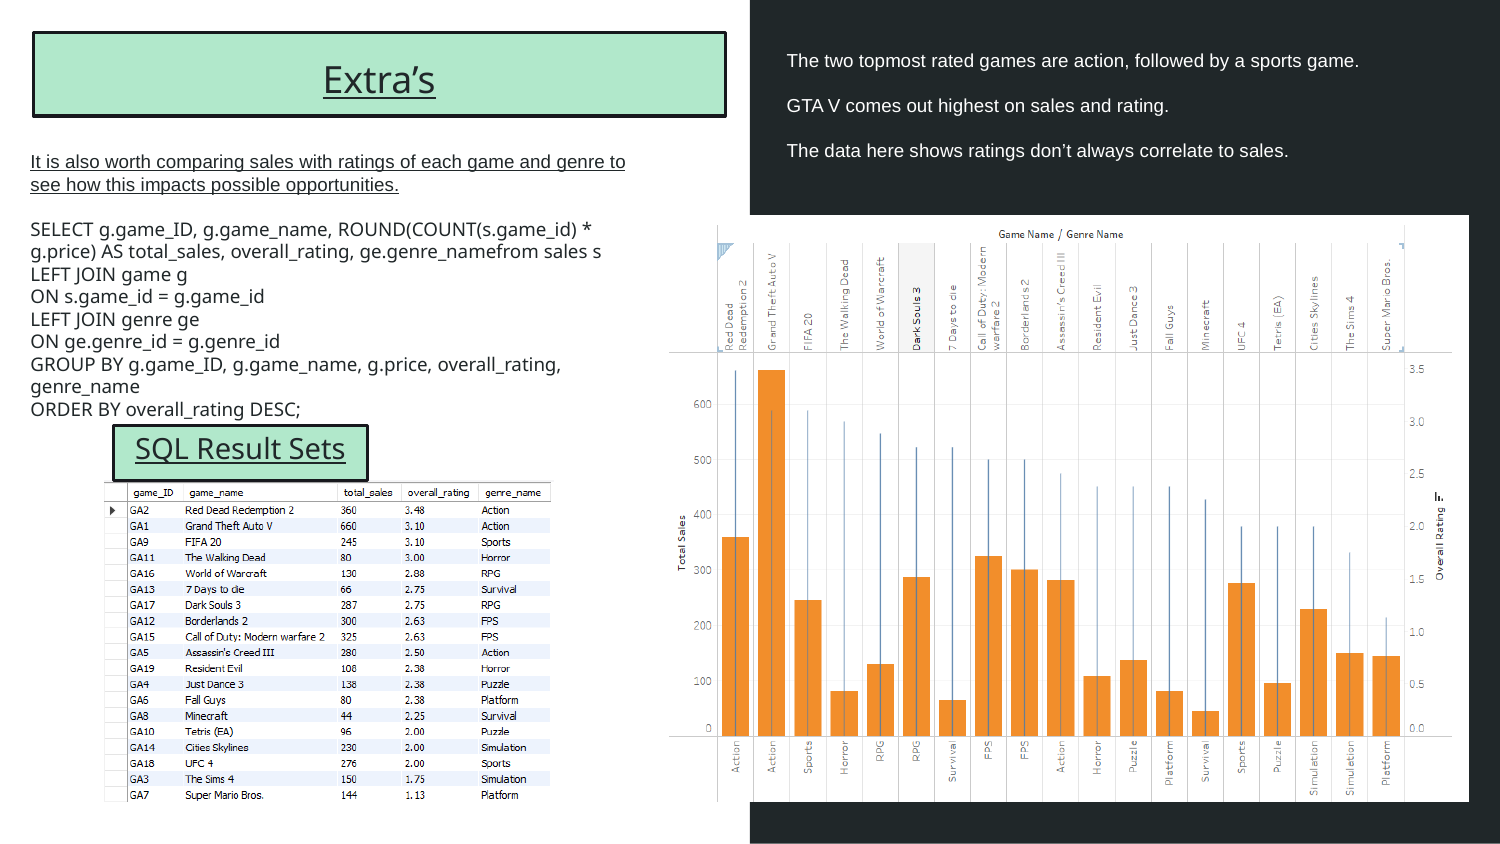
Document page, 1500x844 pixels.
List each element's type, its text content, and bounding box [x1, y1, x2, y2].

text_box The two topmost rated games are action, followed by a sports game. GTA V comes out highest on sales and rating. The data here shows ratings don’t always correlate to sales. [771, 19, 1469, 214]
picture [661, 215, 1469, 803]
text_box It is also worth comparing sales with ratings of each game and genre to see how this impacts possible opportunities. SELECT g.game_ID, g.game_name, ROUND(COUNT(s.game_id) * g.price) AS total_sales, overall_rating, ge.genre_namefrom sales s LEFT JOIN game g ON s.game_id = g.game_id LEFT JOIN genre ge ON ge.genre_id = g.genre_id GROUP BY g.game_ID, g.game_name, g.price, overall_rating, genre_name ORDER BY overall_rating DESC; [15, 142, 643, 428]
text_box Extra’s [33, 32, 726, 116]
picture [103, 480, 554, 803]
text_box SQL Result Sets [113, 425, 368, 479]
